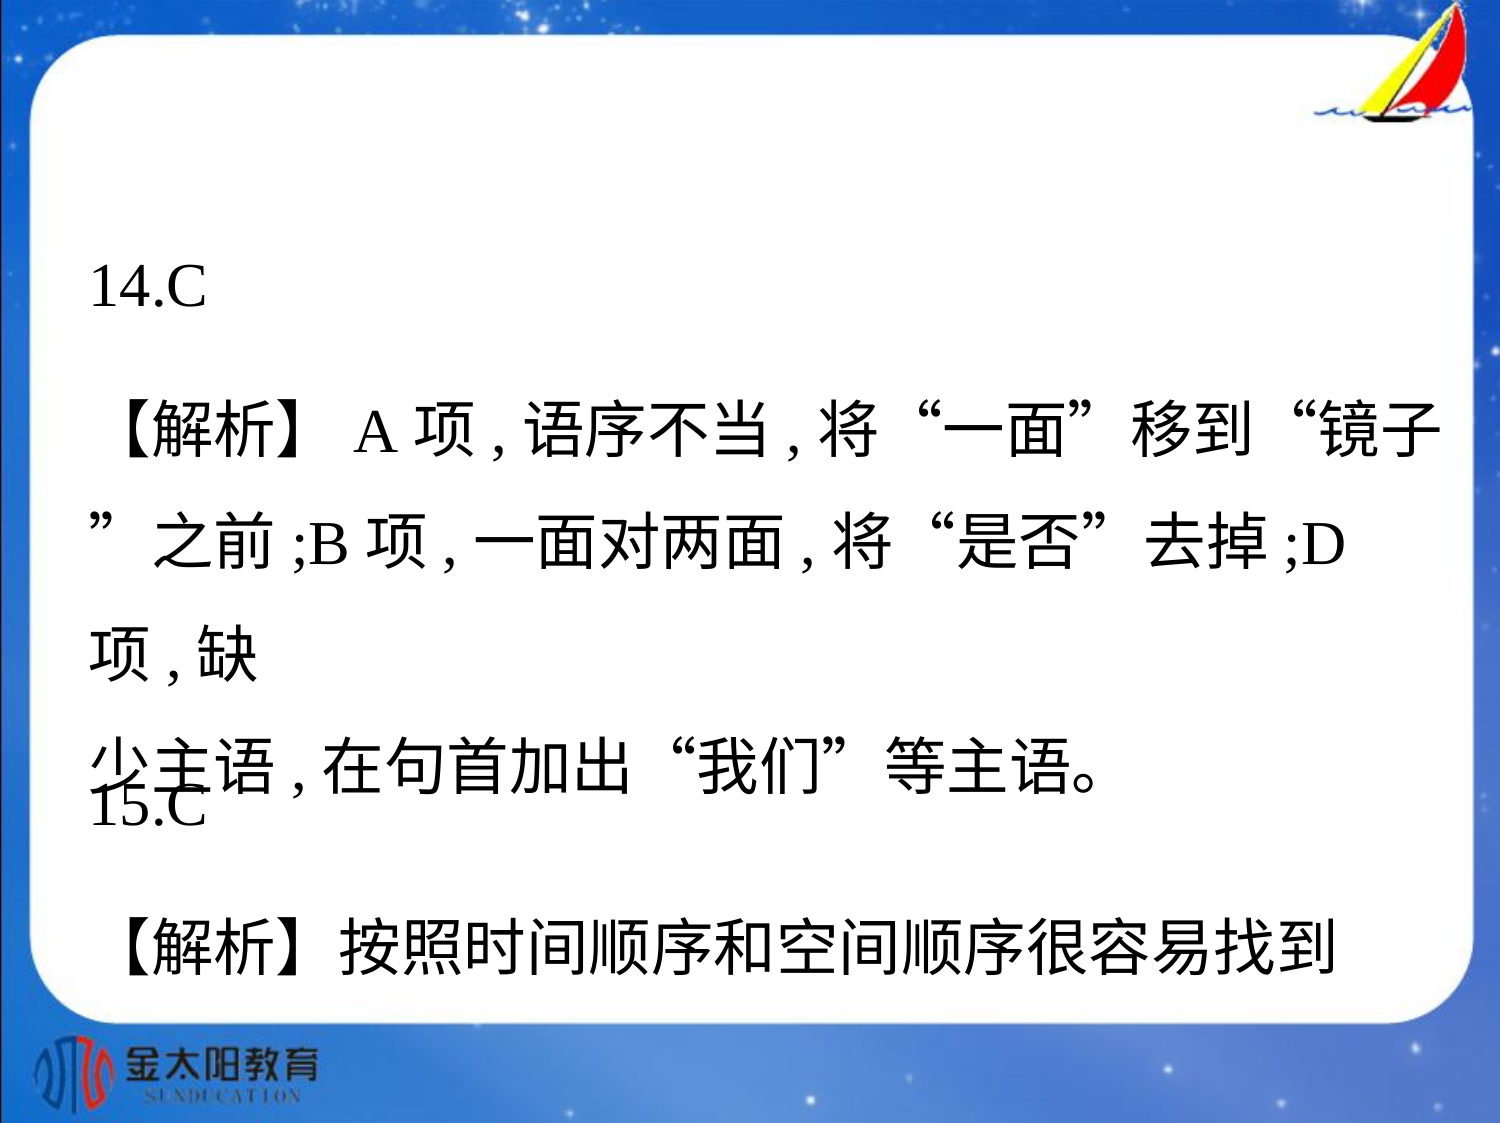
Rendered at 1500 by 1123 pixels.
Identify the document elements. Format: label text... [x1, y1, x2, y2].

text_box 【解析】A项,语序不当,将“一面”移到“镜子 ”之前;B项,一面对两面,将“是否”去掉;D项,缺 少主语,在句首加出“我们”等主语。 [88, 351, 1453, 724]
picture [0, 0, 1500, 1123]
text_box 15.C [88, 724, 1453, 838]
text_box 14.C [88, 206, 1453, 320]
text_box 【解析】按照时间顺序和空间顺序很容易找到 [88, 870, 1453, 983]
